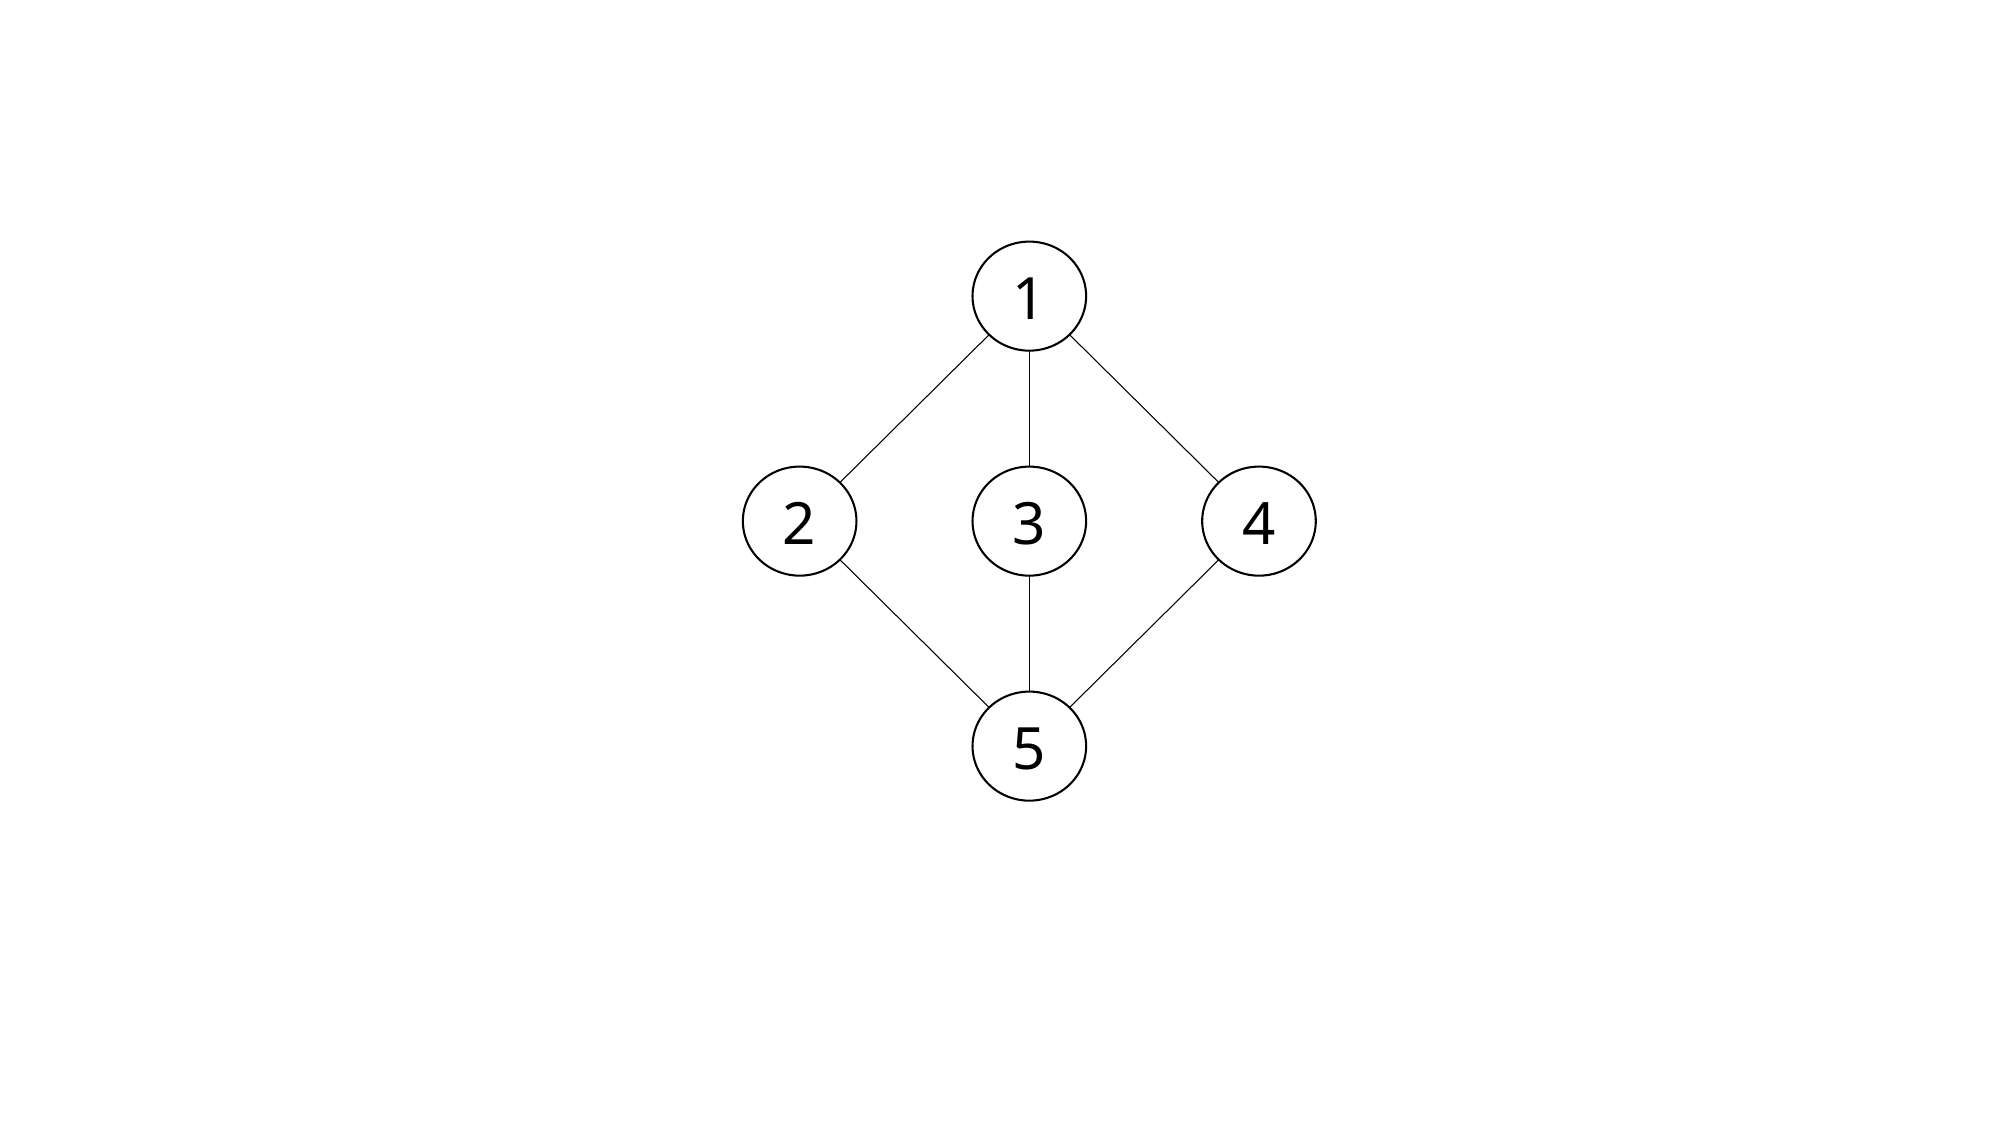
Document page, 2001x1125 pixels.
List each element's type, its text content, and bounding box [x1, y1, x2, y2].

text_box 1 [971, 240, 1088, 352]
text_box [839, 334, 990, 483]
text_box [839, 559, 990, 708]
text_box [1069, 559, 1219, 708]
text_box 5 [971, 690, 1088, 802]
text_box 4 [1201, 465, 1317, 577]
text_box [1069, 334, 1219, 483]
text_box 3 [971, 465, 1088, 577]
text_box 2 [741, 465, 858, 577]
